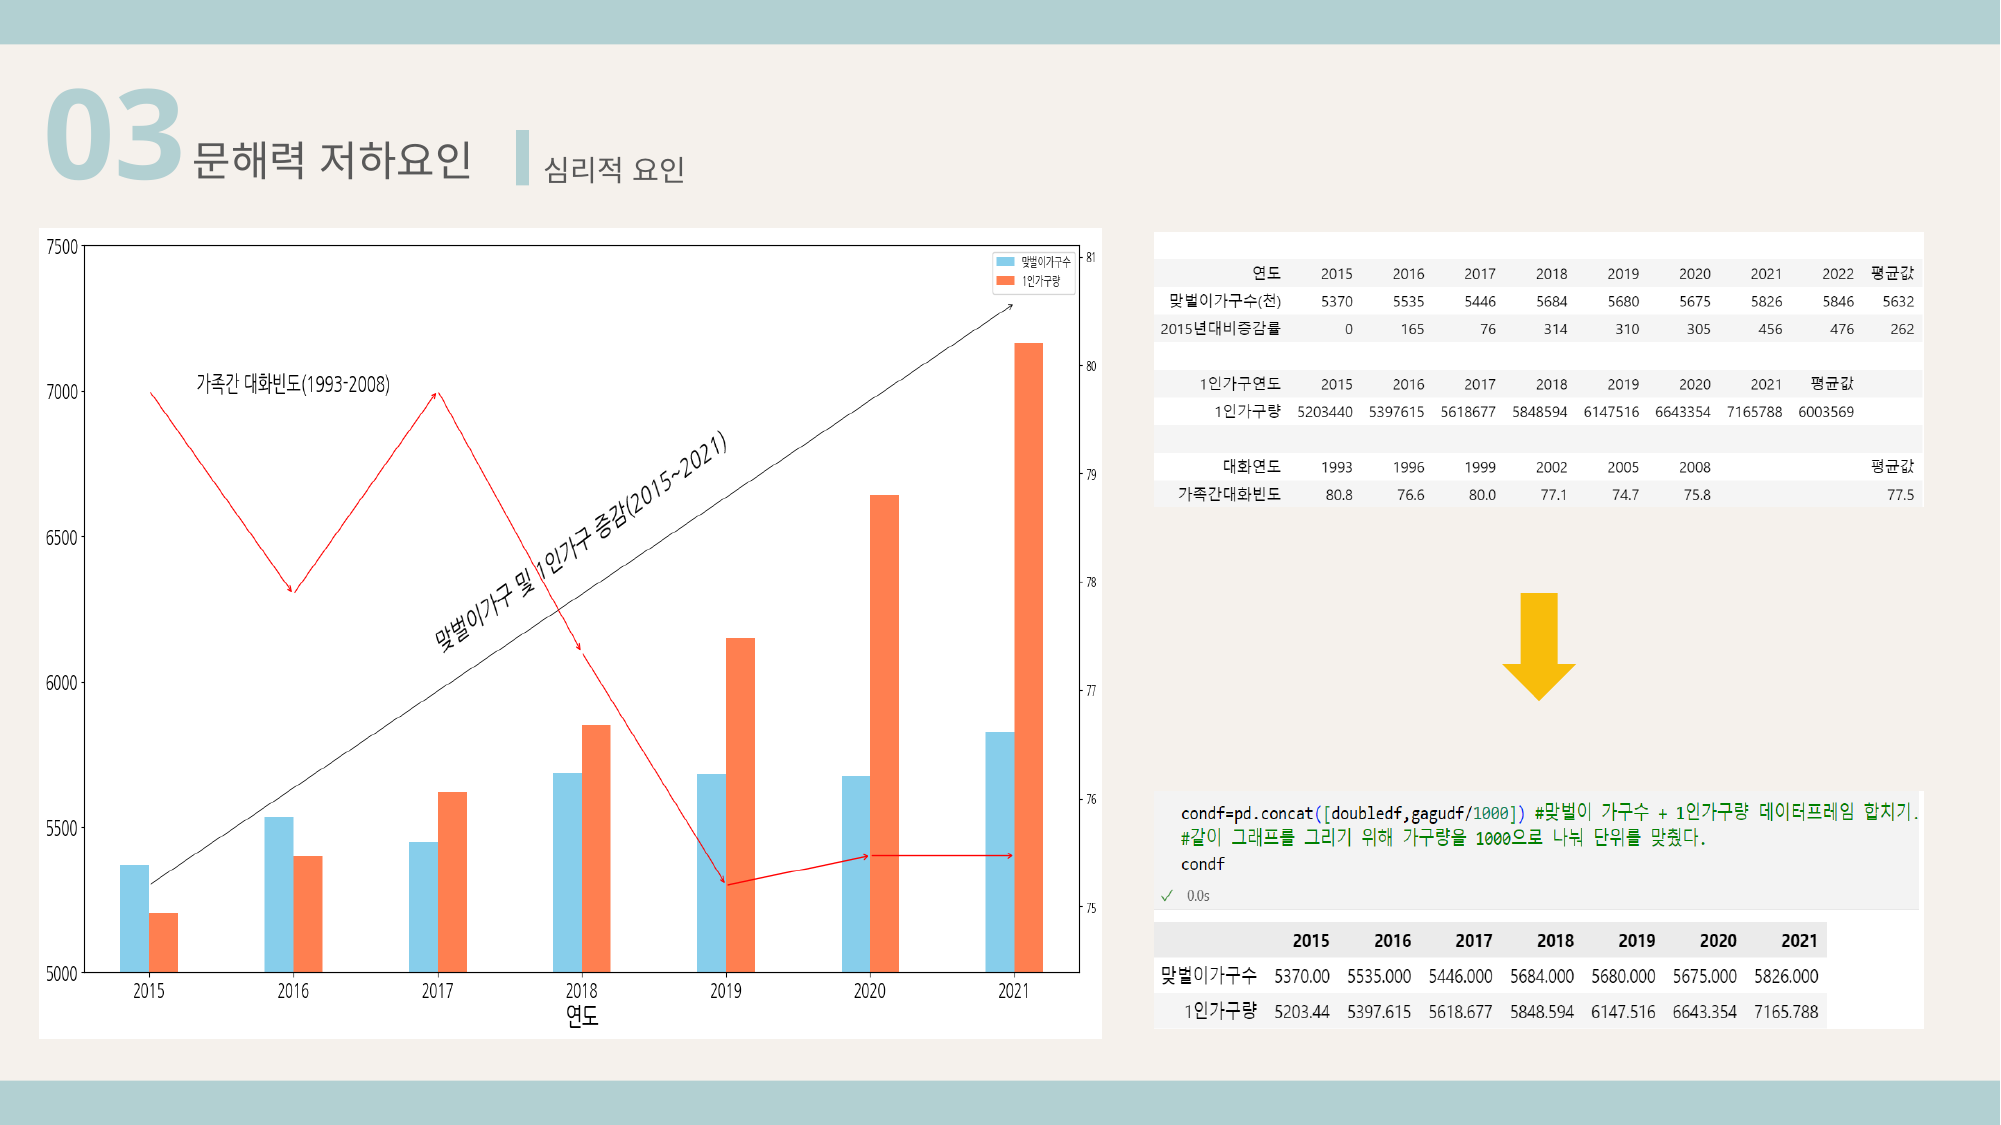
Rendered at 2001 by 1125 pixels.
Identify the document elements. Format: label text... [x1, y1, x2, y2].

text_box 심리적 요인 [528, 145, 905, 196]
text_box 문해력 저하요인 [177, 127, 554, 193]
picture [1154, 791, 1924, 1029]
text_box [1499, 592, 1579, 703]
picture [39, 228, 1102, 1039]
picture [1154, 232, 1924, 507]
text_box [515, 129, 530, 186]
text_box 03 [28, 47, 275, 212]
